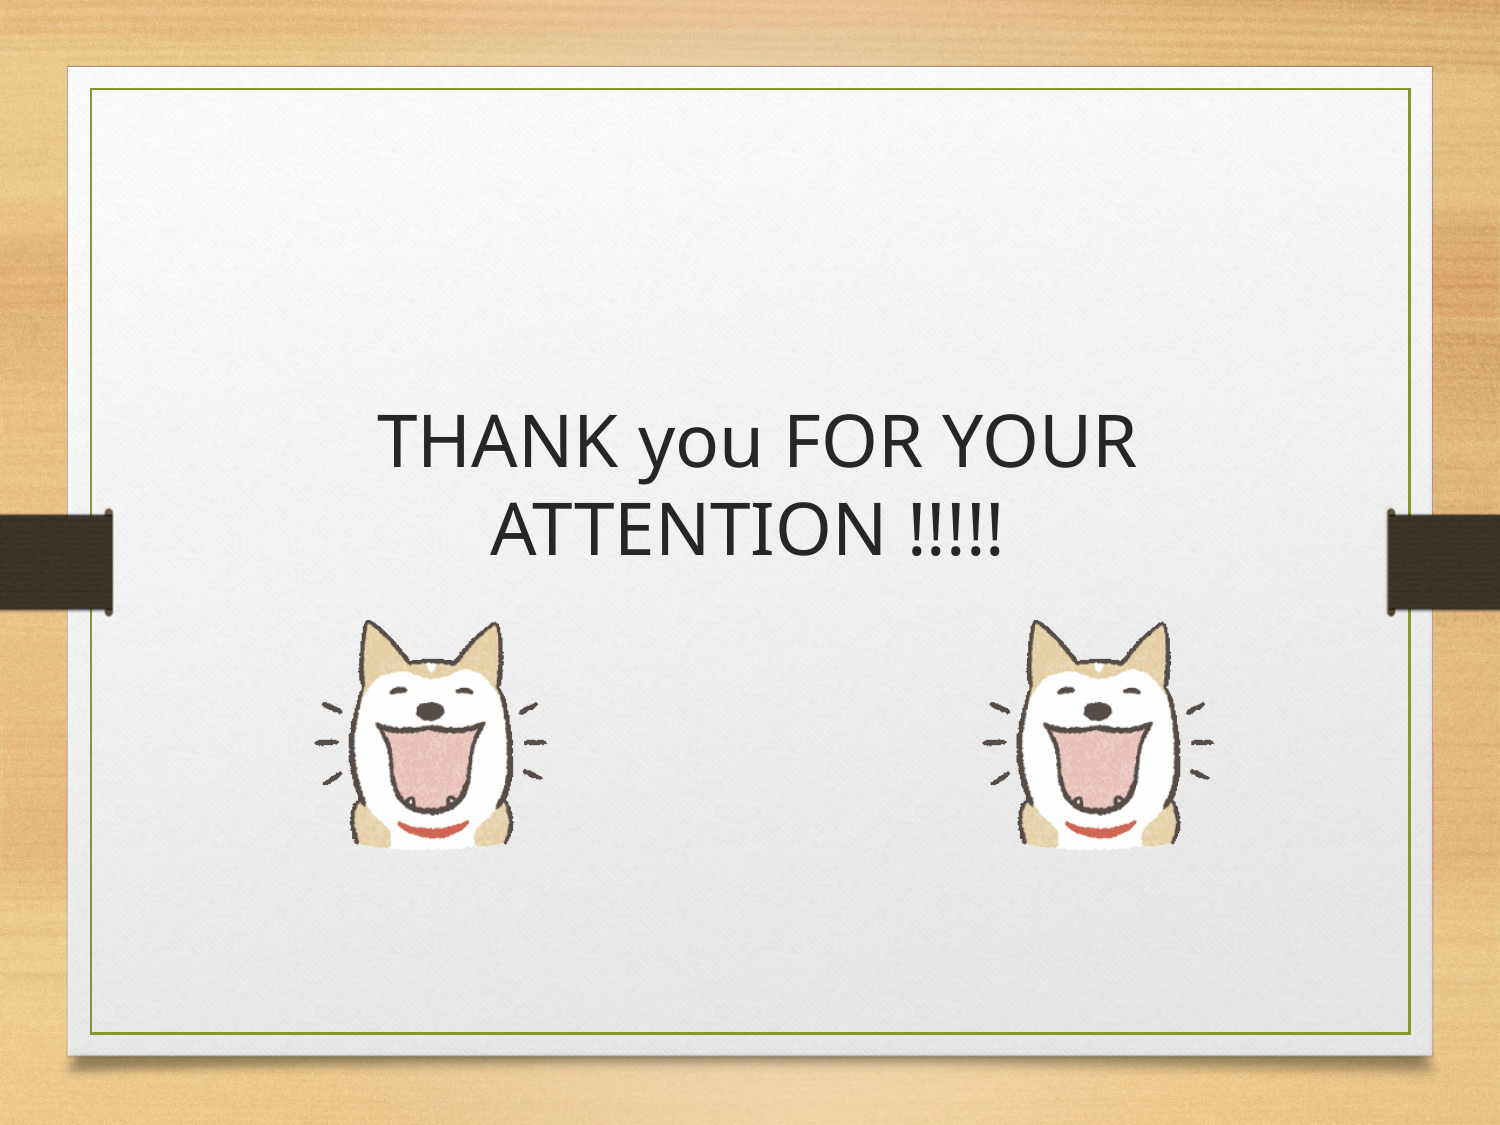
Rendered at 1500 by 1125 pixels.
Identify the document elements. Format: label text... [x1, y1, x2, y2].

picture [0, 0, 1500, 1125]
title THANK you FOR YOUR ATTENTION !!!!! [961, 400, 1405, 564]
text_box [19, 122, 961, 1064]
